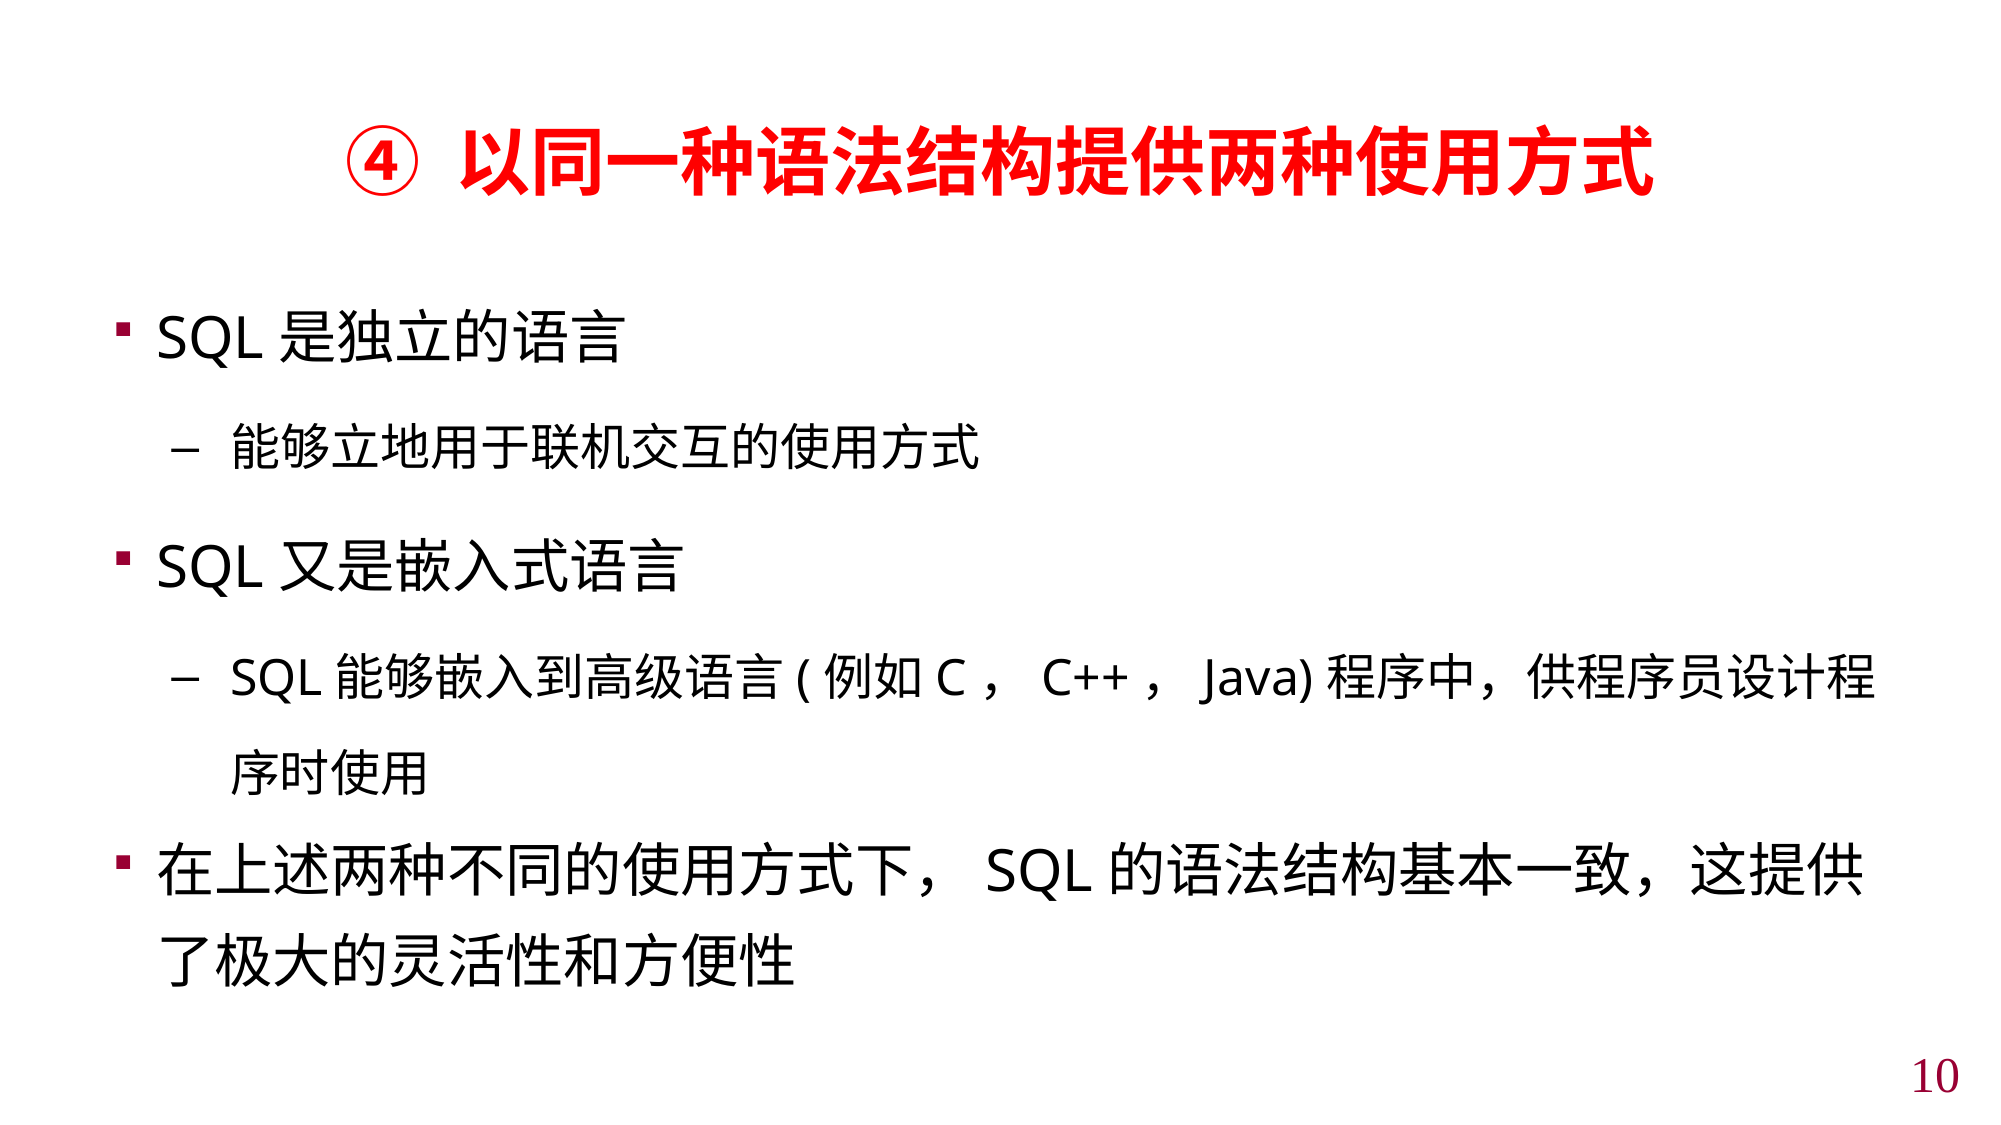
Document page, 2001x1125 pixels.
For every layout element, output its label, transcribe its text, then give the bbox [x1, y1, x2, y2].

slide_number 9 [1550, 1048, 1975, 1096]
list ④ 以同一种语法结构提供两种使用方式 SQL是独立的语言 能够立地用于联机交互的使用方式 SQL又是嵌入式语言 SQL能够嵌入到高级语言(例如C，C++，Java)程序中，供程序员设计程序时使用 在上述两种不同的使用方式下，SQL的语法结构基本一致，这提供了极大的灵活性和方便性 [97, 62, 1904, 1073]
